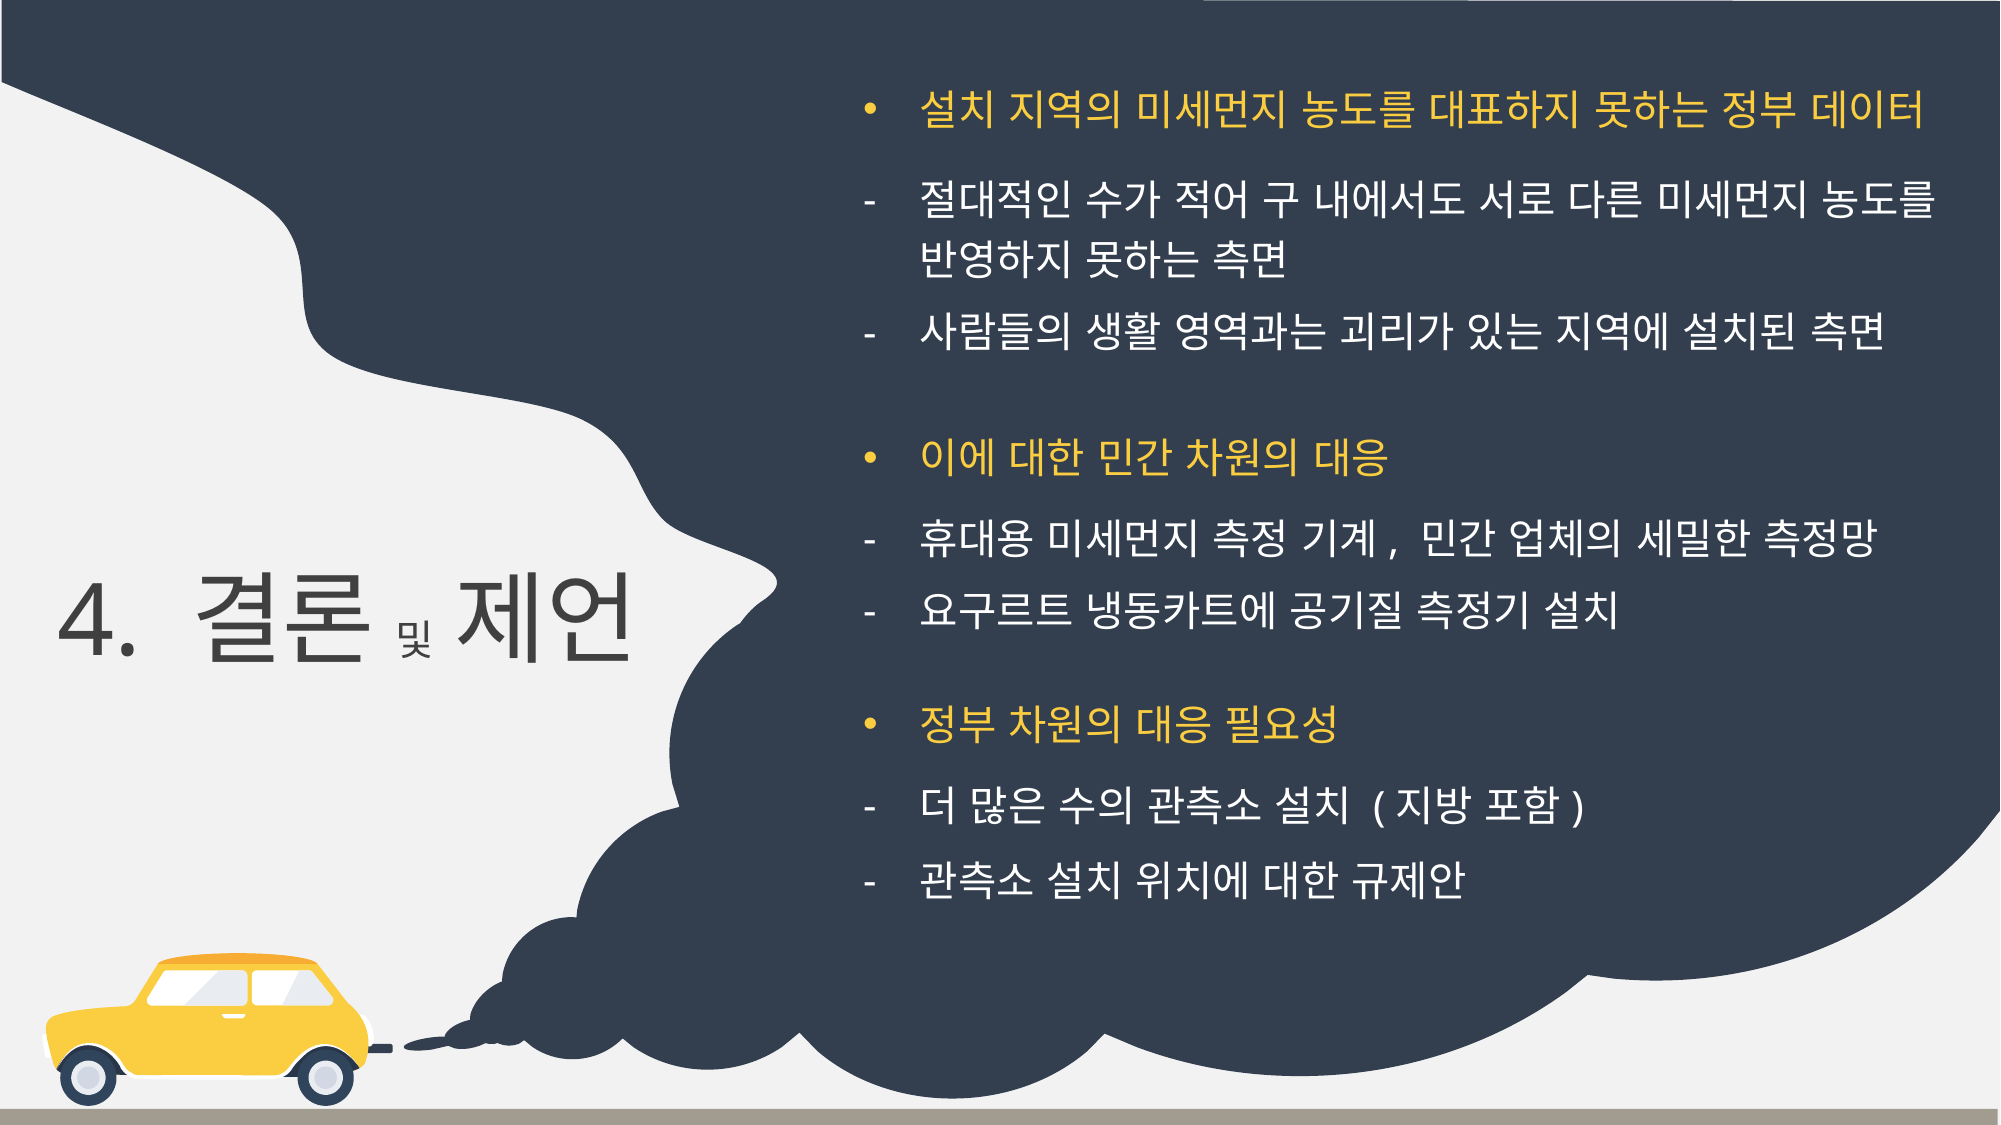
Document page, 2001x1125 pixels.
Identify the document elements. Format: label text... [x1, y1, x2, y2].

text_box 사람들의 생활 영역과는 괴리가 있는 지역에 설치된 측면 [848, 288, 2000, 424]
text_box 정부 차원의 대응 필요성 [848, 681, 2000, 756]
text_box 절대적인 수가 적어 구 내에서도 서로 다른 미세먼지 농도를 반영하지 못하는 측면 [848, 156, 2000, 288]
text_box [0, 0, 2000, 1100]
text_box [0, 1108, 1999, 1125]
text_box 관측소 설치 위치에 대한 규제안 [848, 837, 2000, 912]
text_box 이에 대한 민간 차원의 대응 [848, 424, 2000, 490]
text_box 휴대용 미세먼지 측정 기계, 민간 업체의 세밀한 측정망 [848, 495, 2000, 567]
text_box 설치 지역의 미세먼지 농도를 대표하지 못하는 정부 데이터 [848, 66, 2000, 141]
text_box 4. 결론 및 제언 [42, 488, 743, 684]
text_box 요구르트 냉동카트에 공기질 측정기 설치 [848, 567, 2000, 642]
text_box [42, 953, 374, 1106]
text_box 더 많은 수의 관측소 설치 (지방 포함) [848, 761, 2000, 837]
